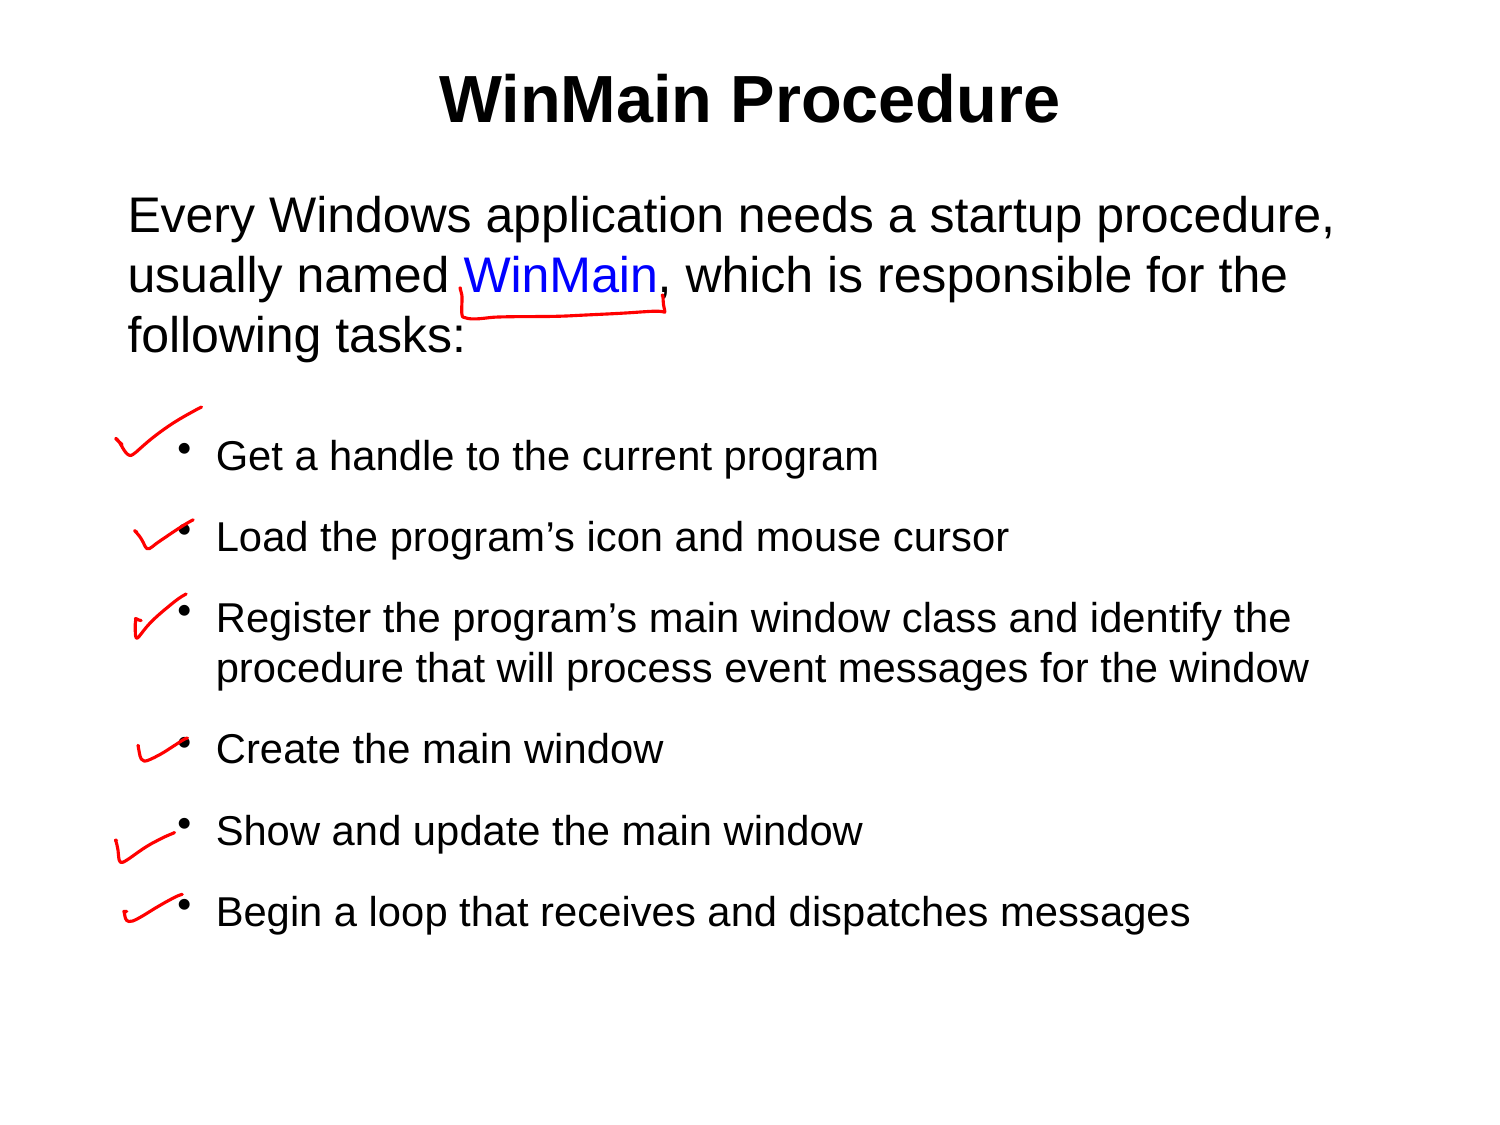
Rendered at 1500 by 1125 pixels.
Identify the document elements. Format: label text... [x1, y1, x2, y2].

title WinMain Procedure [75, 24, 1425, 168]
text_box Get a handle to the current program Load the program’s icon and mouse cursor Register the program’s main window class and identify the procedure that will process event messages for the window Create the main window Show and update the main window Begin a loop that receives and dispatches messages [162, 405, 1438, 958]
list Every Windows application needs a startup procedure, usually named WinMain, which is responsible for the following tasks: [112, 174, 1388, 400]
